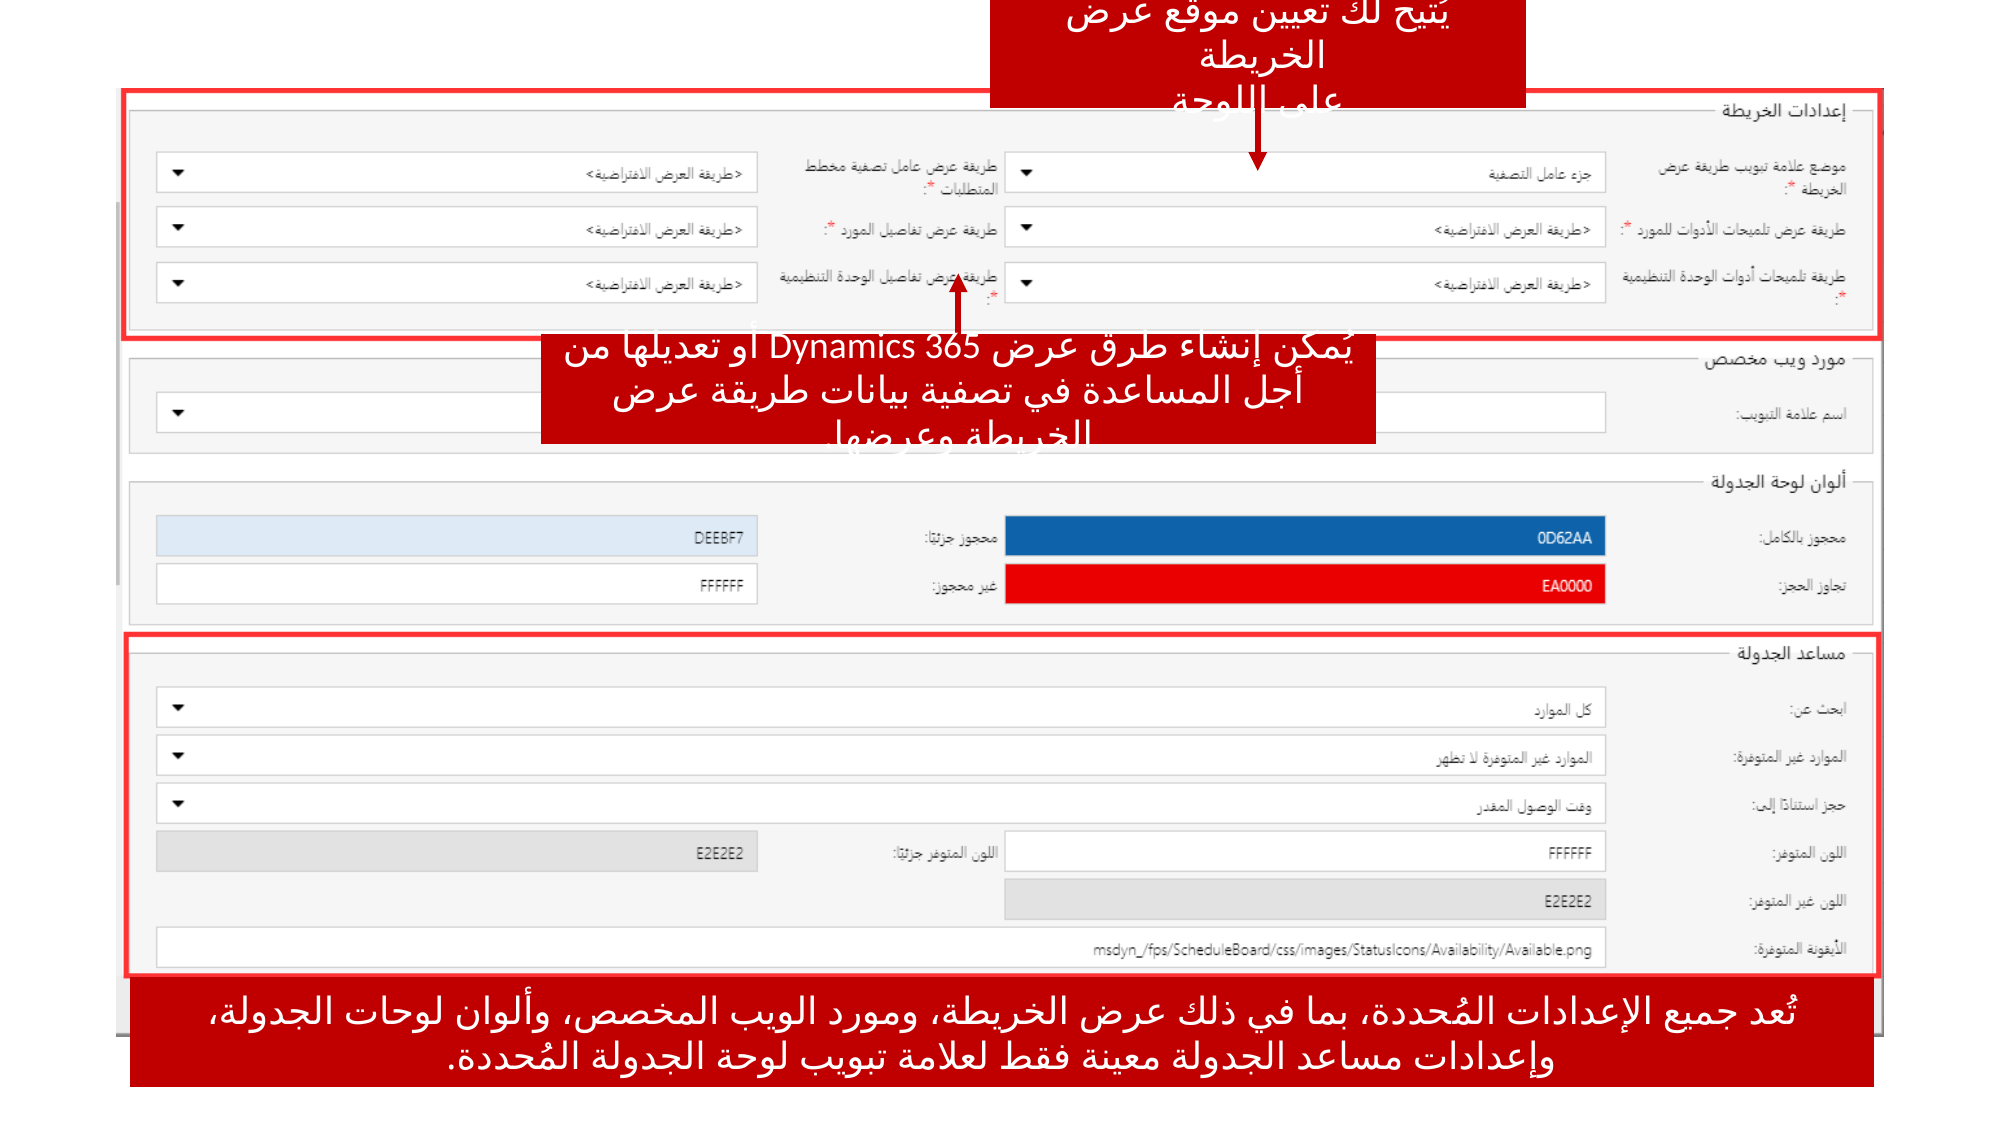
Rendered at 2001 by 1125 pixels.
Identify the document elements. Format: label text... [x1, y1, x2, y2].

picture [116, 88, 1884, 1037]
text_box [992, 1, 1523, 171]
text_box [543, 273, 1373, 441]
text_box تُعد جميع الإعدادات المُحددة، بما في ذلك عرض الخريطة، ومورد الويب المخصص، وألوان لوحات الجدولة، وإعدادات مساعد الجدولة معينة فقط لعلامة تبويب لوحة الجدولة المُحددة. [132, 1037, 1872, 1084]
